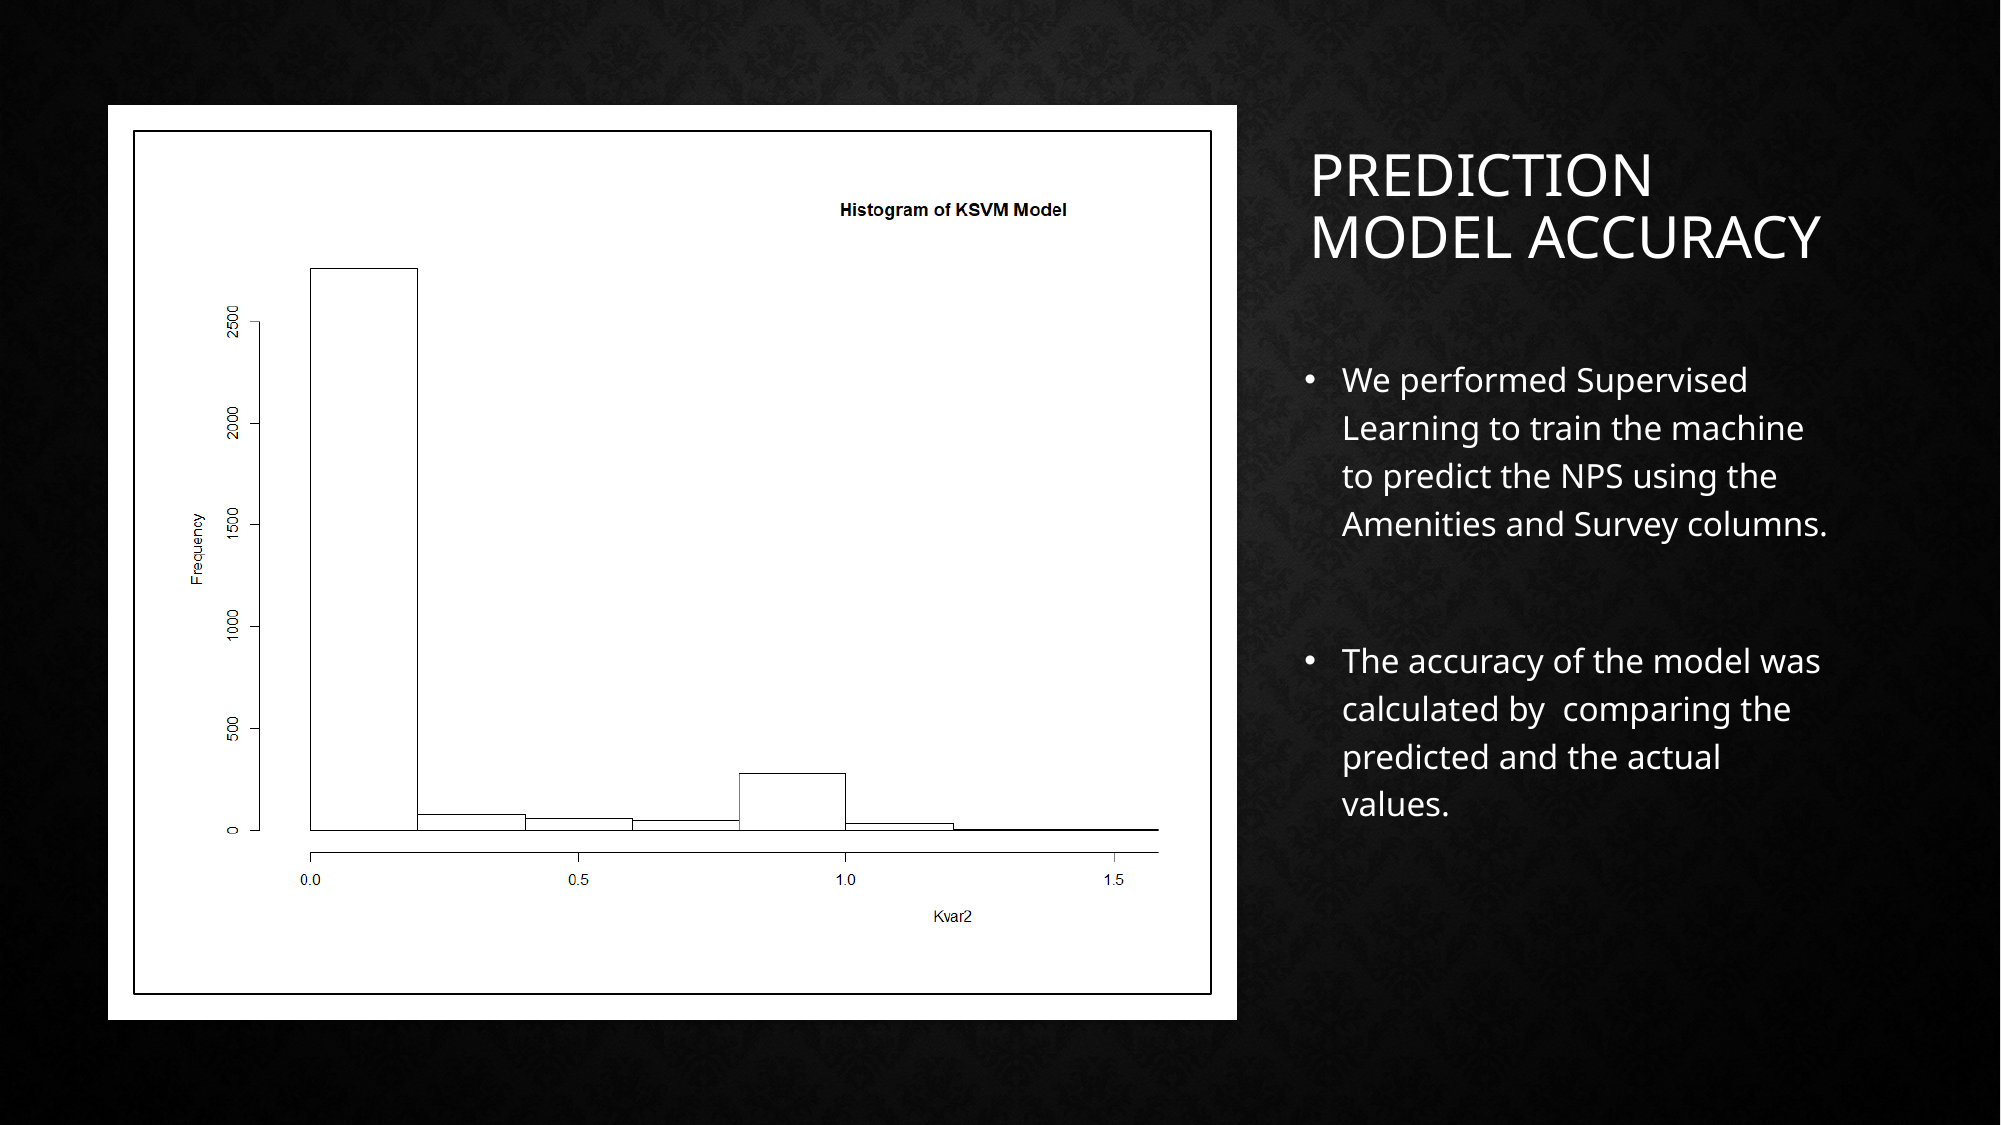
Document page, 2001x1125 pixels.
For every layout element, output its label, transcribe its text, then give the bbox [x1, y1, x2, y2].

text_box [122, 119, 1223, 1006]
list We performed Supervised Learning to train the machine to predict the NPS using the Amenities and Survey columns. The accuracy of the model was calculated by comparing the predicted and the actual values. [1289, 343, 1849, 950]
title Prediction Model Accuracy [1294, 99, 1849, 318]
text_box [132, 130, 1213, 995]
picture [186, 182, 1160, 943]
